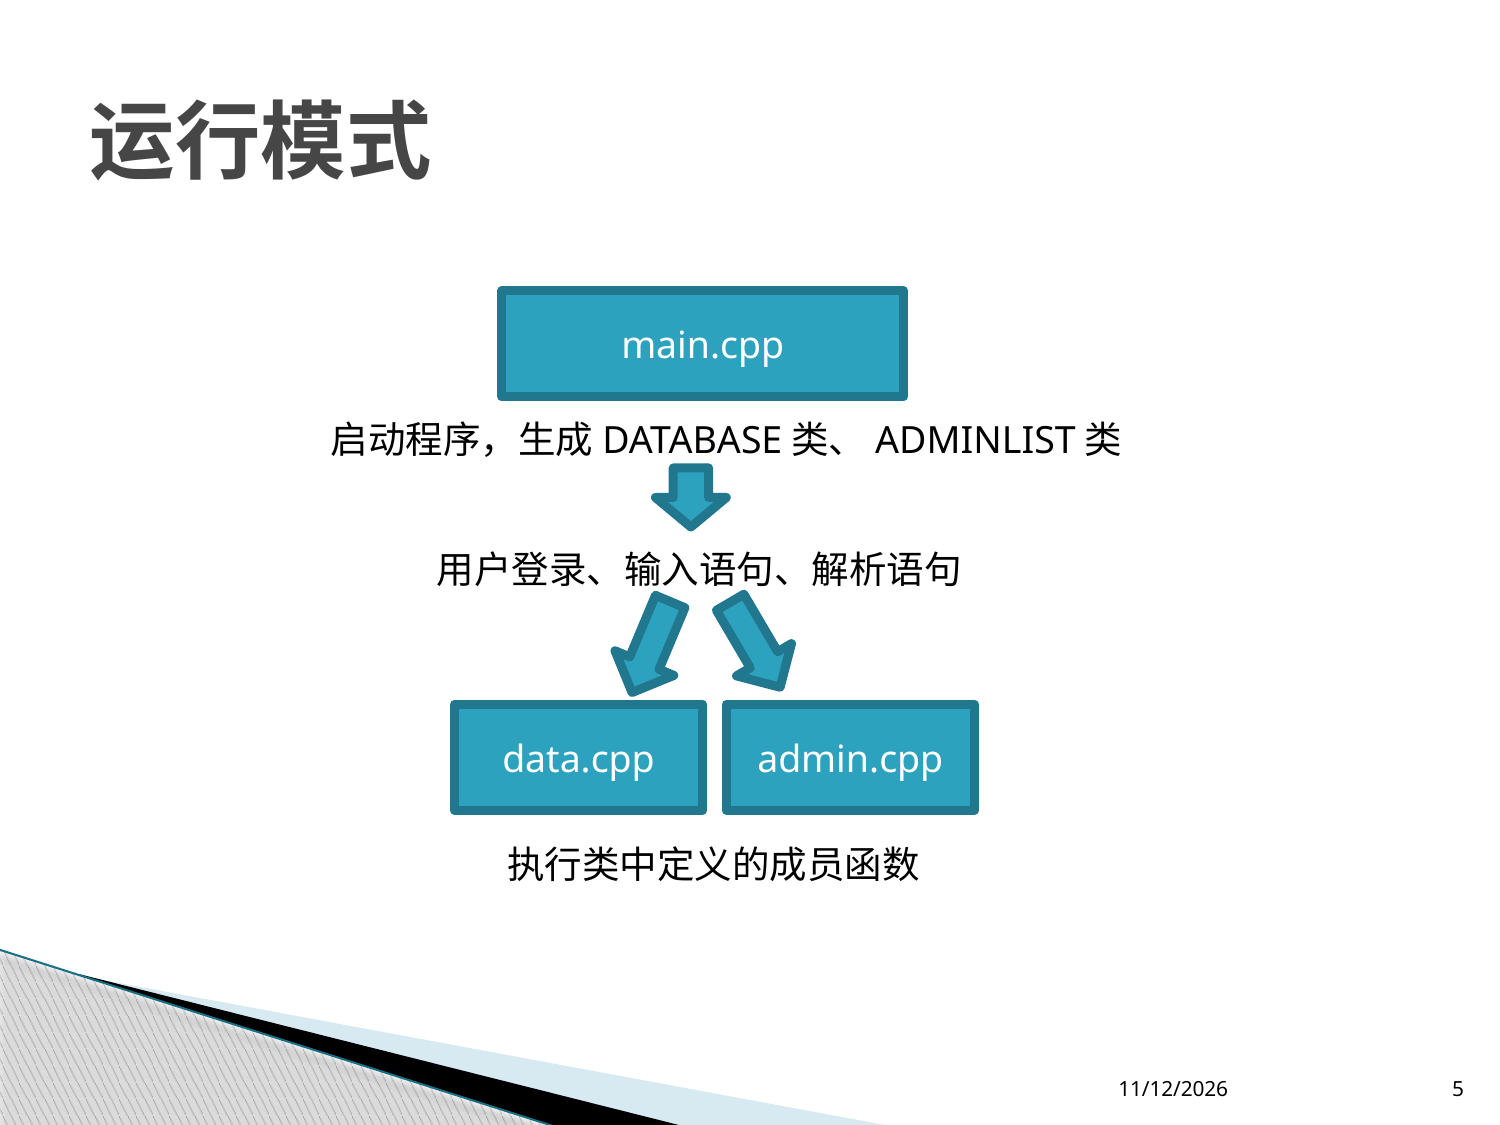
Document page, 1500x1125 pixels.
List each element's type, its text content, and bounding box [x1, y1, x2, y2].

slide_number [1103, 1051, 1418, 1112]
text_box [610, 591, 690, 697]
text_box data.cpp [450, 700, 707, 815]
slide_number 5 [1418, 1051, 1479, 1112]
text_box 执行类中定义的成员函数 [492, 834, 935, 894]
text_box 启动程序，生成DATABASE类、ADMINLIST类 [316, 408, 1137, 469]
text_box admin.cpp [722, 700, 979, 815]
text_box [712, 589, 796, 692]
title 运行模式 [75, 45, 1425, 233]
text_box main.cpp [497, 286, 908, 401]
text_box [651, 463, 731, 532]
text_box 用户登录、输入语句、解析语句 [422, 538, 977, 599]
